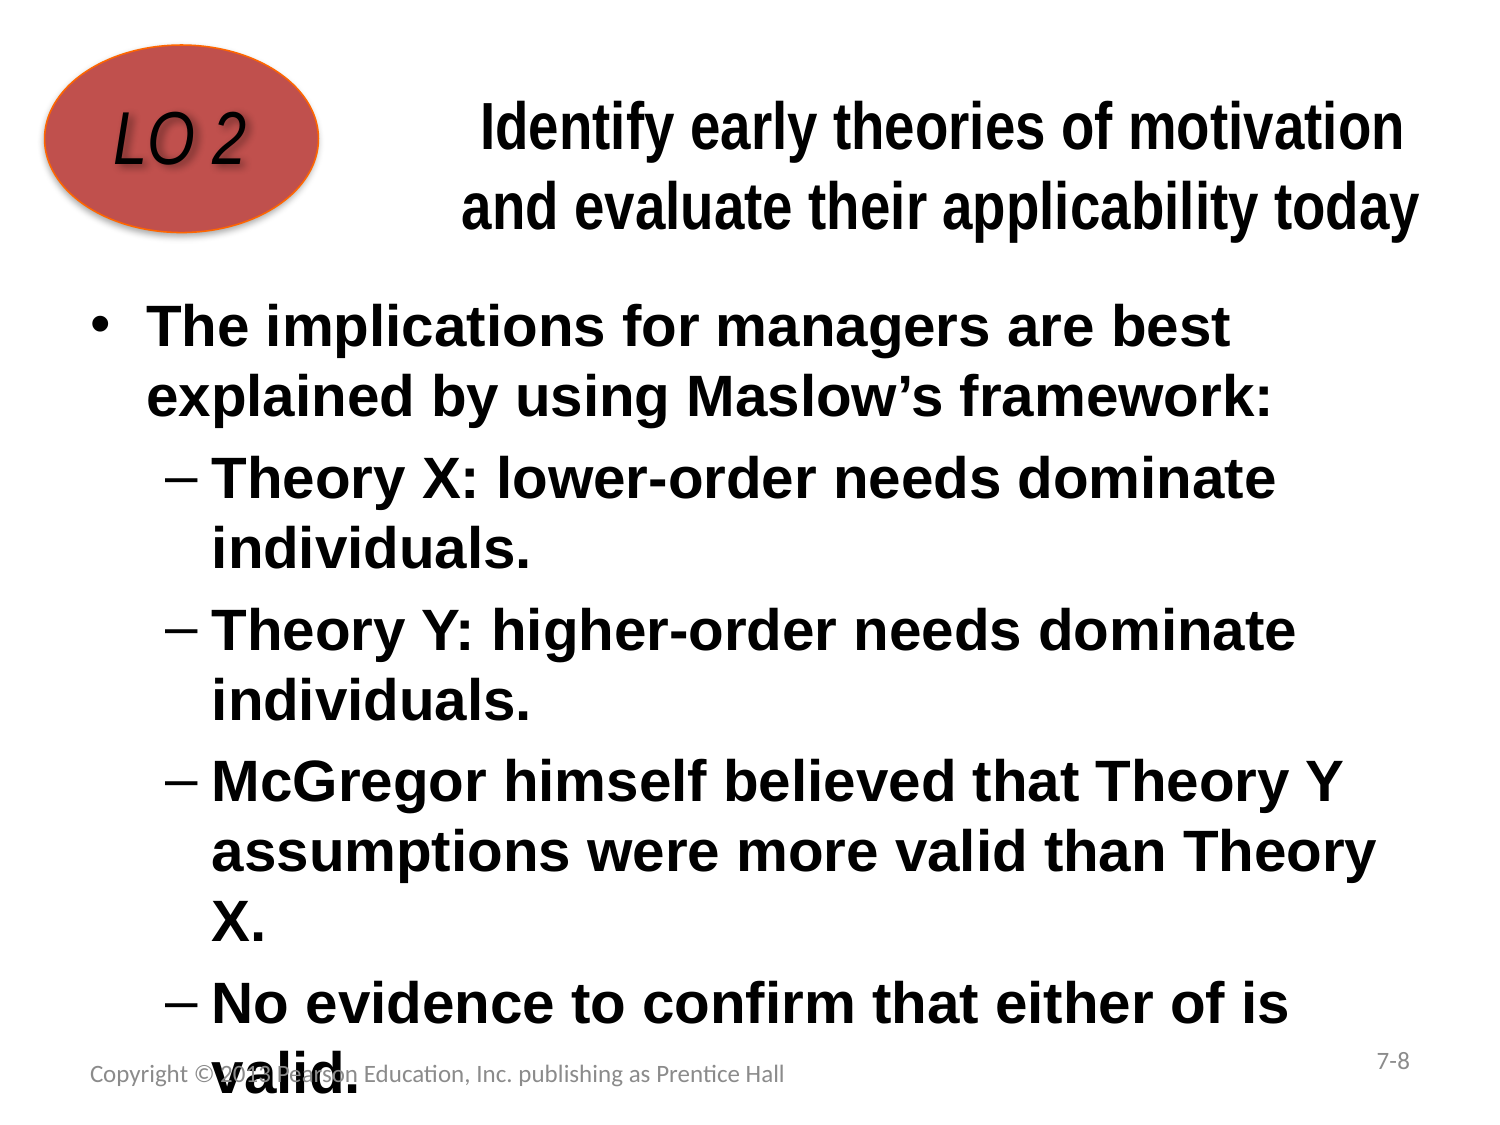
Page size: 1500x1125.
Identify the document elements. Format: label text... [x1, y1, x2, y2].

title Identify early theories of motivation and evaluate their applicability today [86, 44, 1437, 282]
text_box [43, 44, 320, 234]
text_box LO 2 [86, 81, 274, 187]
footer Copyright © 2013 Pearson Education, Inc. publishing as Prentice Hall [75, 1042, 813, 1103]
slide_number 7-8 [1325, 1029, 1425, 1090]
list The implications for managers are best explained by using Maslow’s framework: Theory X: lower-order needs dominate individuals. Theory Y: higher-order needs dominate individuals. McGregor himself believed that Theory Y assumptions were more valid than Theory X. No evidence to confirm that either of is valid. [74, 280, 1426, 932]
